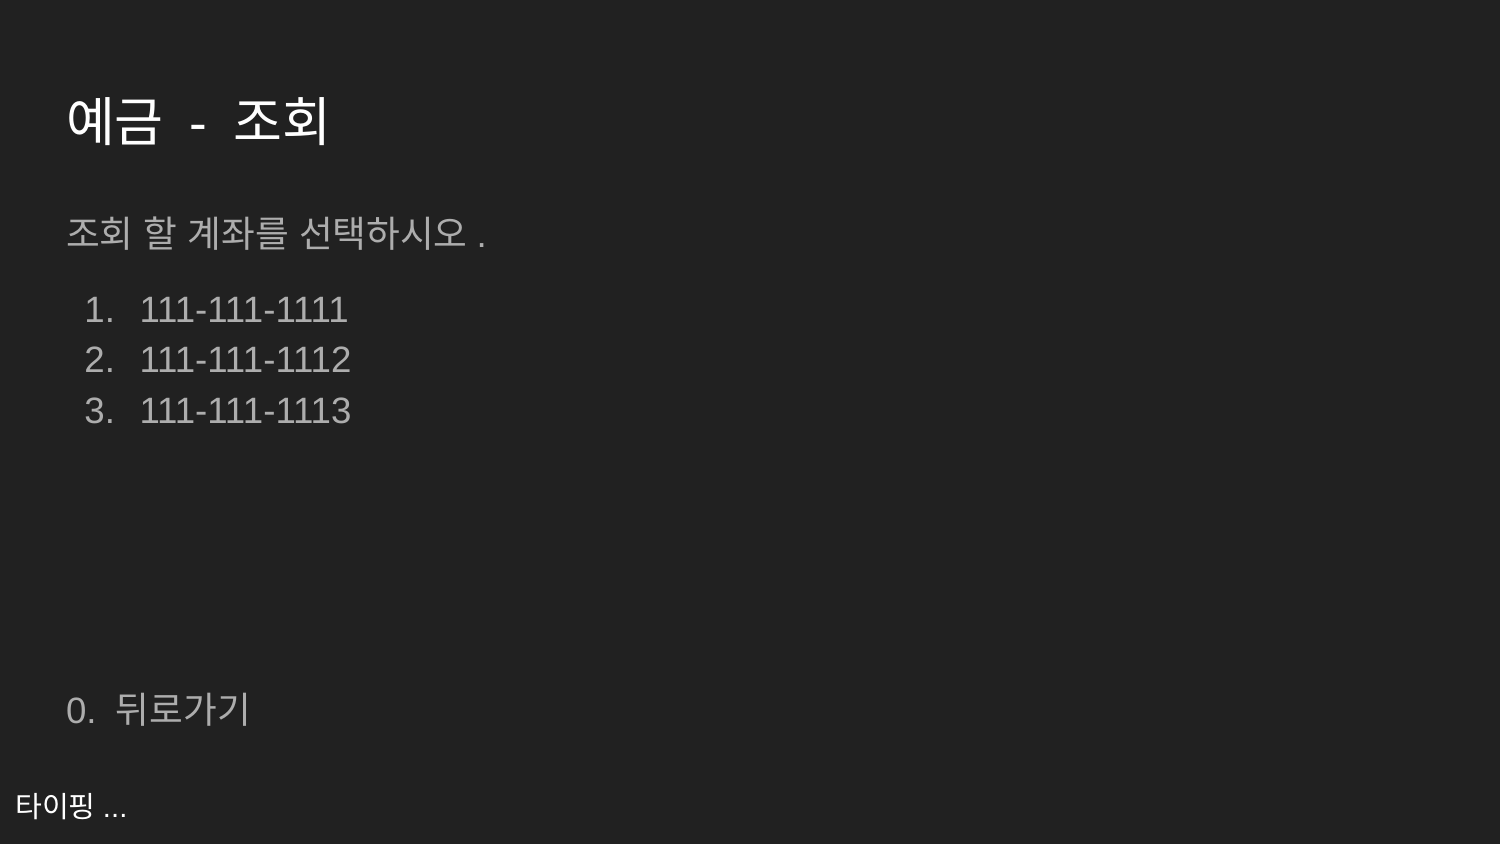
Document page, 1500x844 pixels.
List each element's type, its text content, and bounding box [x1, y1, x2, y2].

text_box 타이핑... [0, 773, 1500, 839]
title 예금 - 조회 [51, 72, 1449, 167]
list 조회 할 계좌를 선택하시오. 111-111-1111 111-111-1112 111-111-1113 0. 뒤로가기 [51, 189, 1449, 750]
